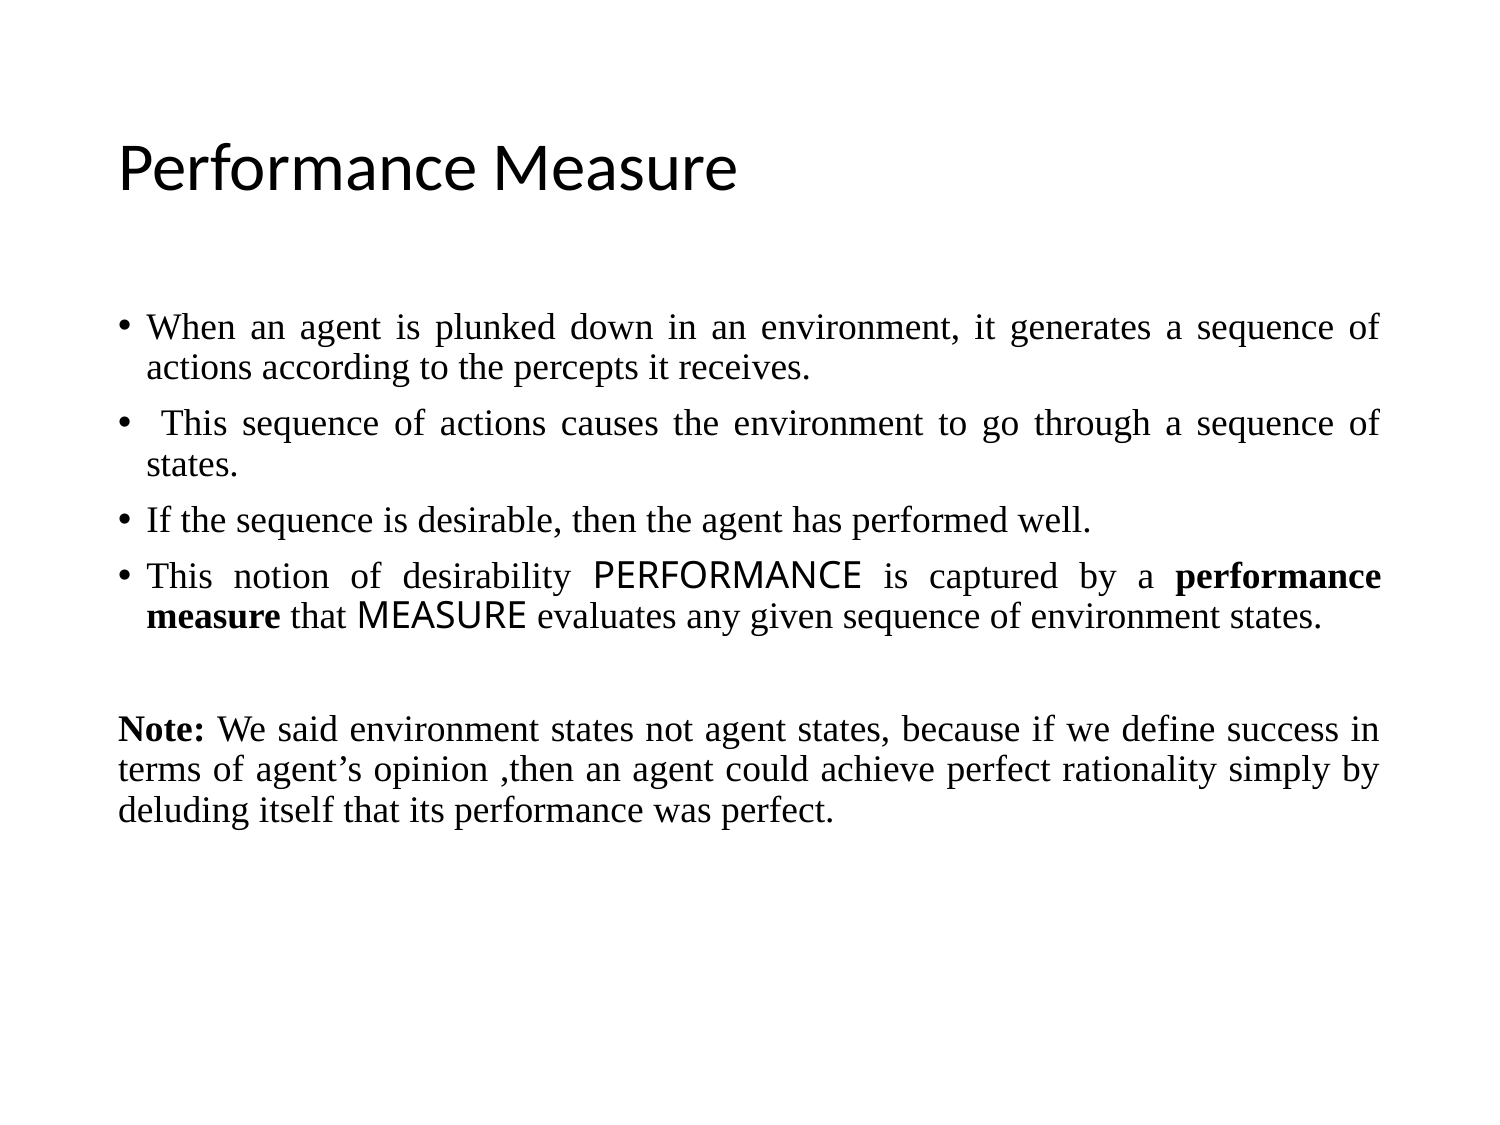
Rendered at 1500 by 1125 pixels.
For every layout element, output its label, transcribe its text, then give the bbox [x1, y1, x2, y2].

list When an agent is plunked down in an environment, it generates a sequence of actions according to the percepts it receives. This sequence of actions causes the environment to go through a sequence of states. If the sequence is desirable, then the agent has performed well. This notion of desirability PERFORMANCE is captured by a performance measure that MEASURE evaluates any given sequence of environment states. Note: We said environment states not agent states, because if we define success in terms of agent’s opinion ,then an agent could achieve perfect rationality simply by deluding itself that its performance was perfect. [103, 299, 1397, 1014]
title Performance Measure [103, 59, 1397, 278]
